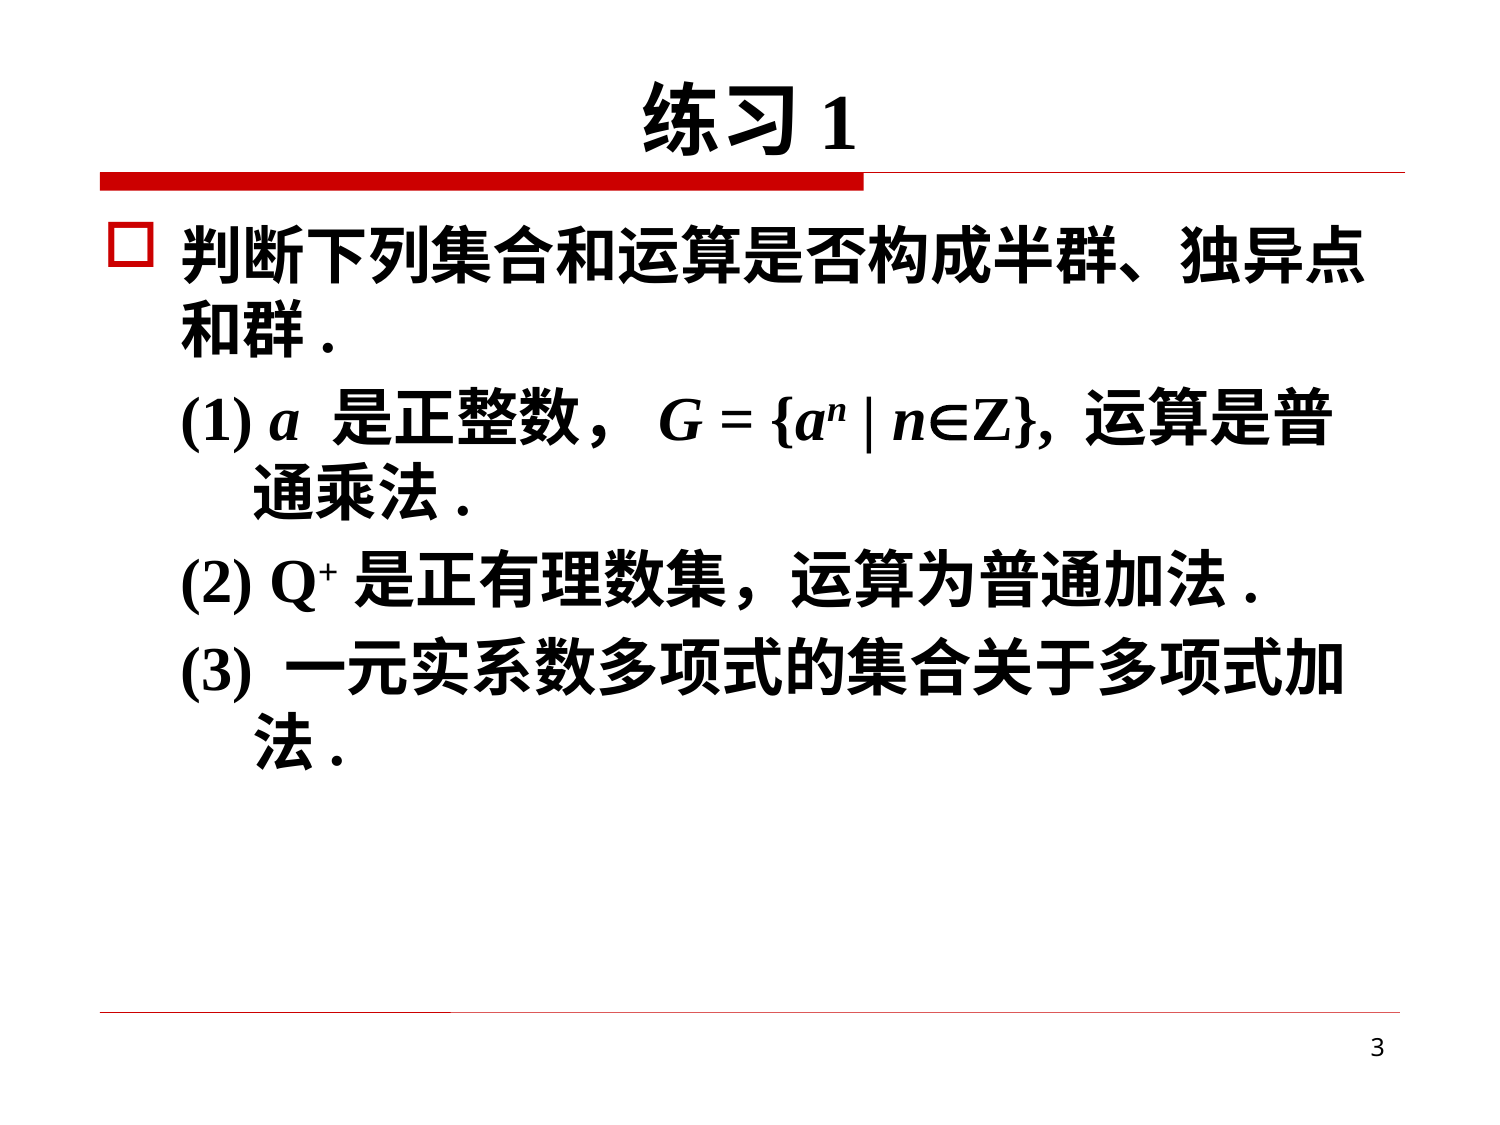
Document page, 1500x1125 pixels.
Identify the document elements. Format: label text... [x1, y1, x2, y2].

slide_number 3 [1074, 1024, 1401, 1103]
title 练习1 [94, 50, 1407, 173]
list 判断下列集合和运算是否构成半群、独异点和群. (1) a 是正整数，G = {an | nZ}, 运算是普通乘法. (2) Q+是正有理数集，运算为普通加法. (3) 一元实系数多项式的集合关于多项式加法. [88, 208, 1401, 1000]
